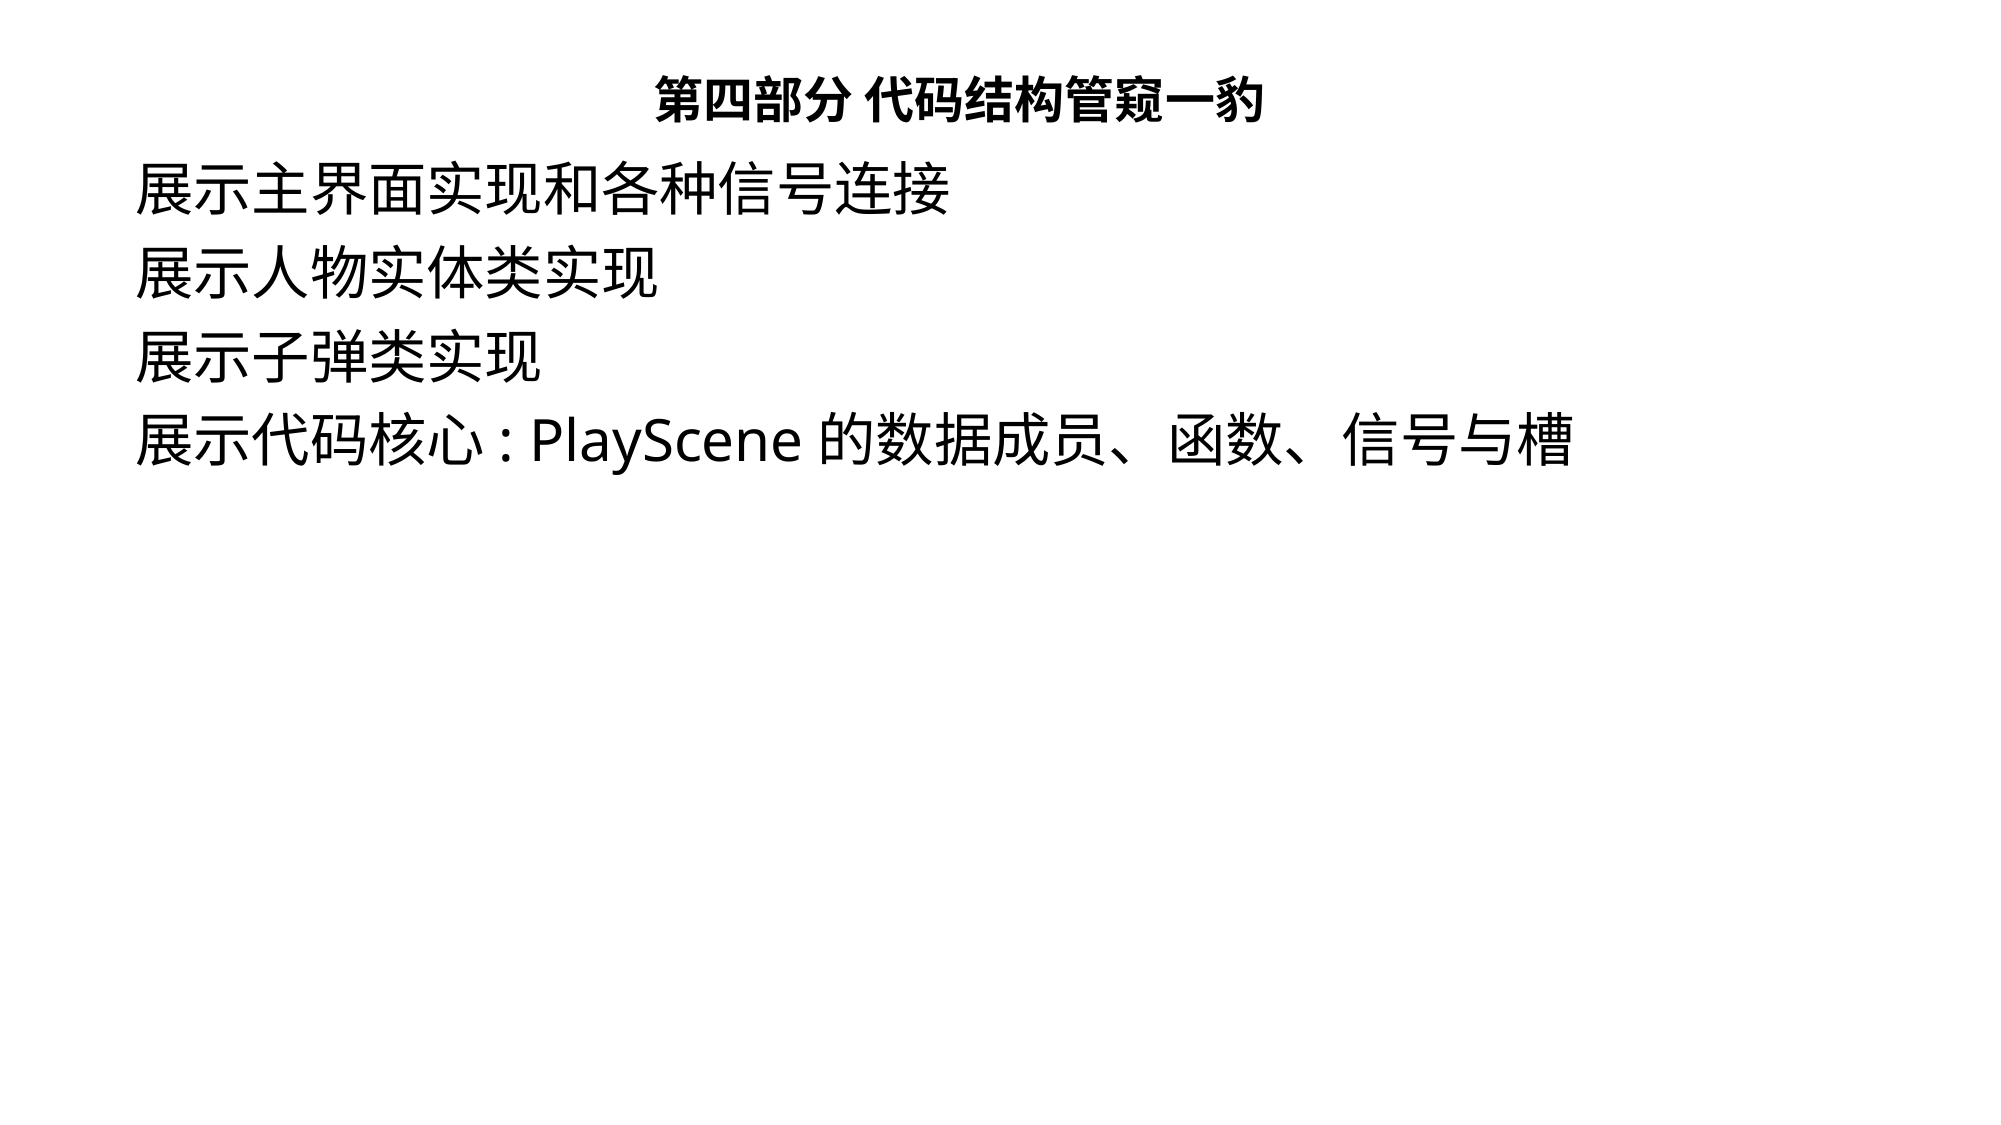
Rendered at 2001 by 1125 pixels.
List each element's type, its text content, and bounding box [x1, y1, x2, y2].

text_box 第四部分 代码结构管窥一豹 [638, 61, 1328, 137]
list 展示主界面实现和各种信号连接 展示人物实体类实现 展示子弹类实现 展示代码核心: PlayScene的数据成员、函数、信号与槽 [120, 153, 1846, 1090]
